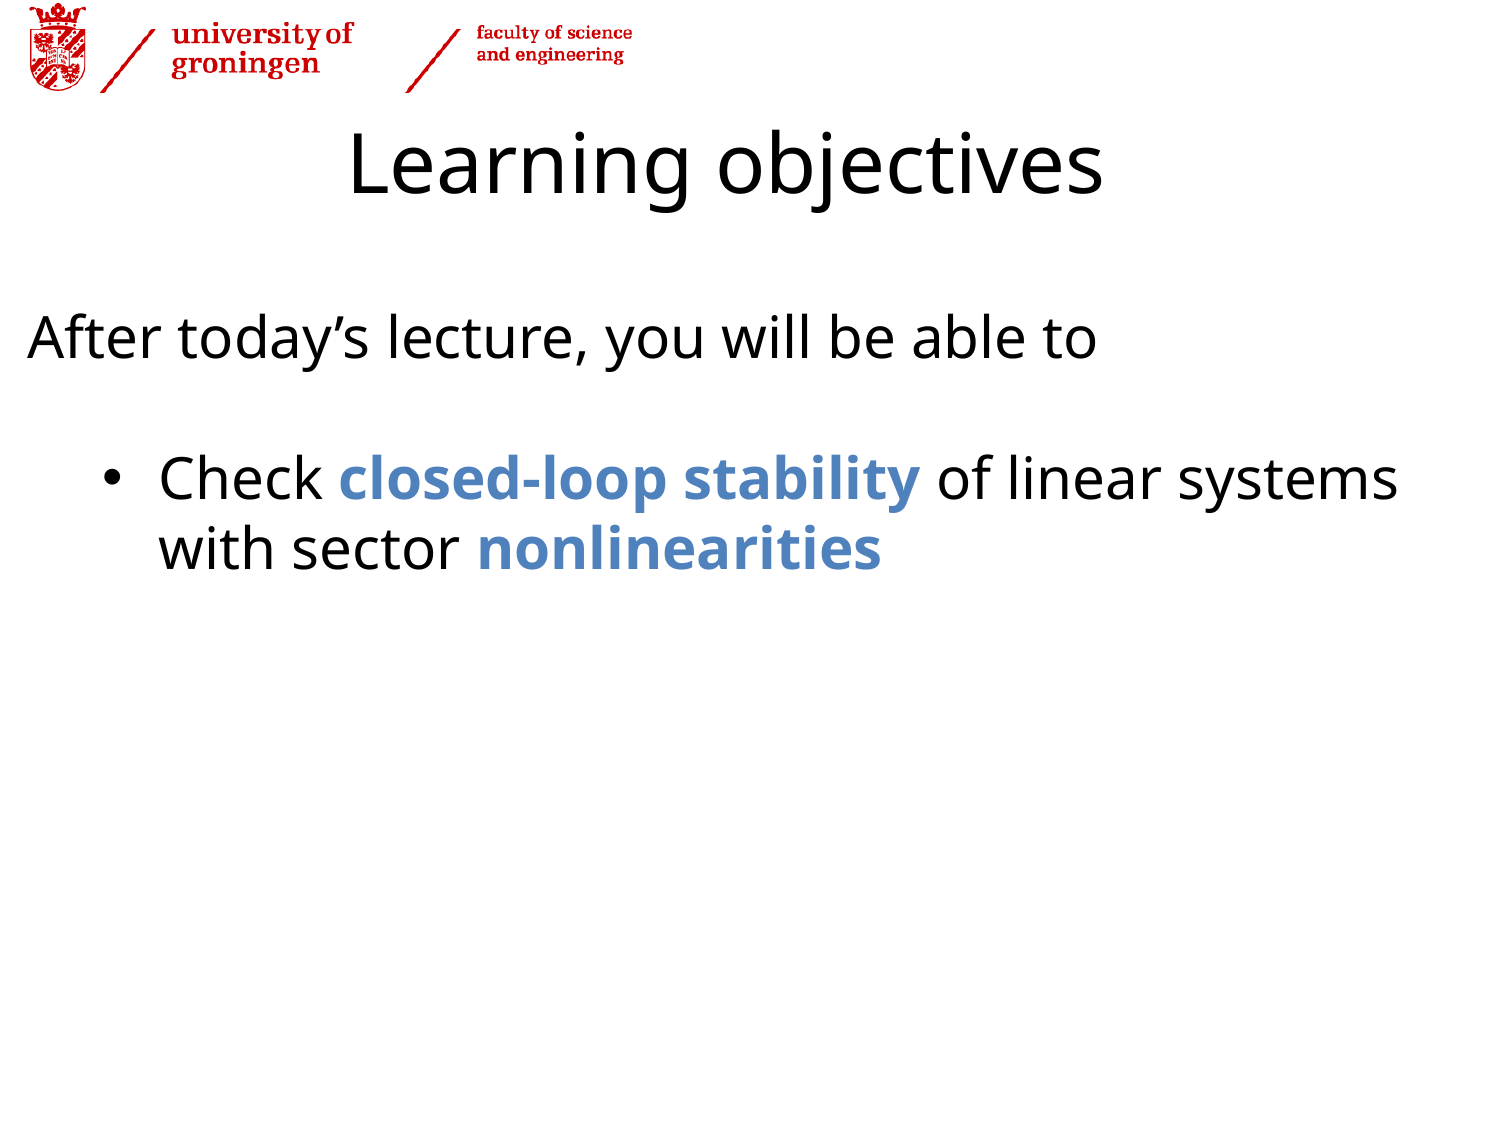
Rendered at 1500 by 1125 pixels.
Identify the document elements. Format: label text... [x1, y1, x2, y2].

text_box Learning objectives [64, 89, 1388, 231]
text_box After today’s lecture, you will be able to Check closed-loop stability of linear systems with sector nonlinearities [16, 302, 1471, 1105]
picture [29, 2, 632, 93]
